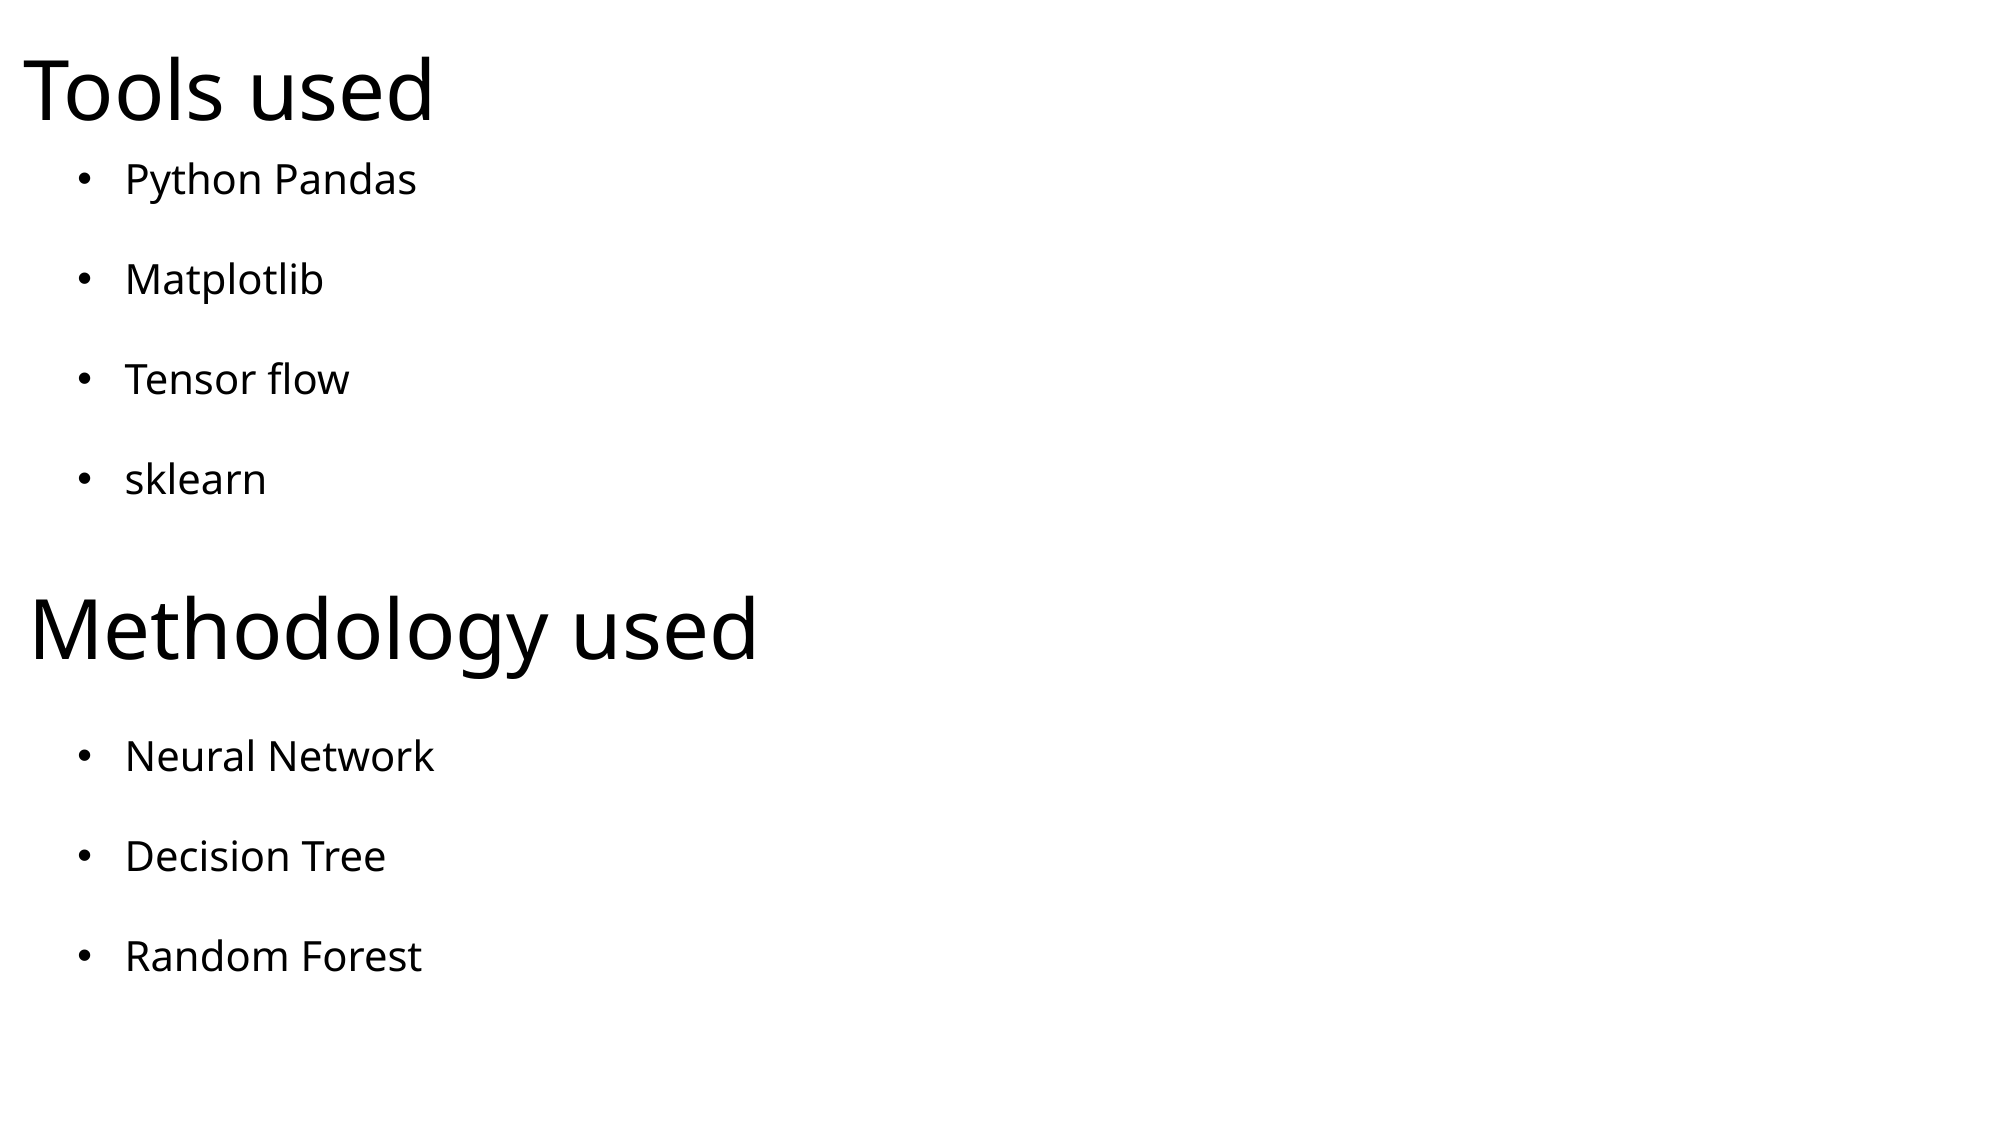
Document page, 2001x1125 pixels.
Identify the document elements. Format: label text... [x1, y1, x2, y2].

text_box Methodology used [13, 568, 1925, 684]
text_box Neural Network Decision Tree Random Forest [62, 722, 2000, 988]
text_box Python Pandas Matplotlib Tensor flow sklearn [62, 145, 2000, 511]
text_box Tools used [8, 29, 1920, 145]
